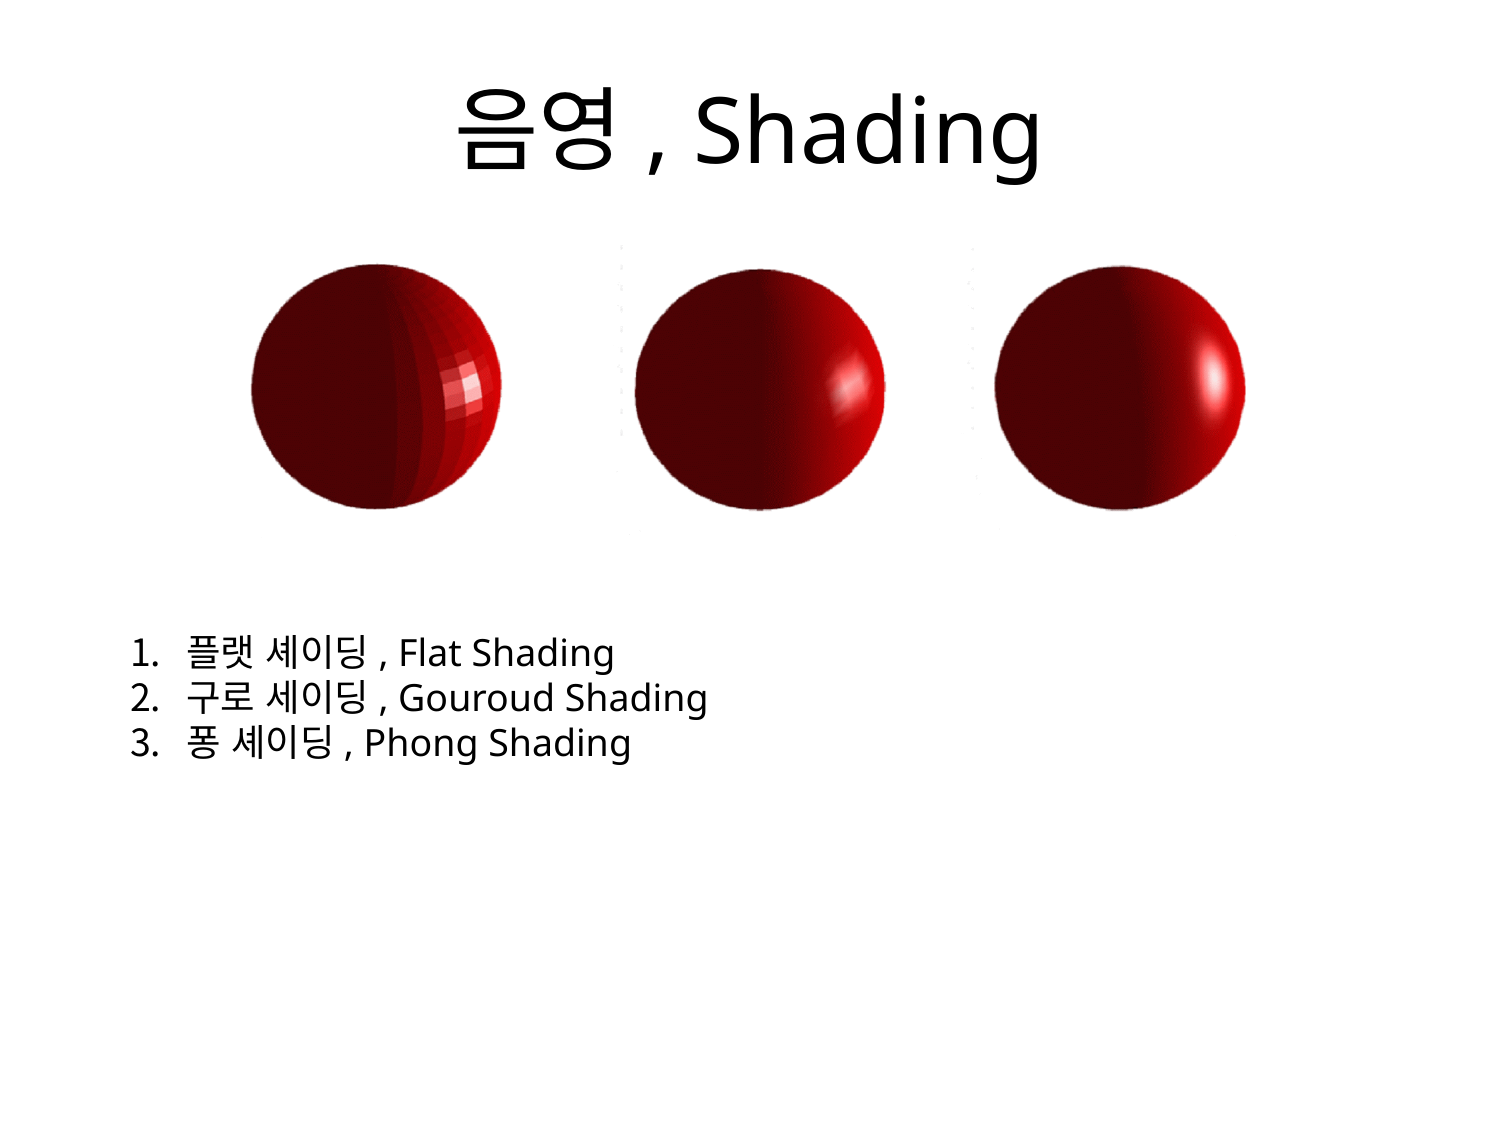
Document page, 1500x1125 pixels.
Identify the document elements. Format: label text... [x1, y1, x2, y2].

title 음영, Shading [75, 45, 1425, 209]
text_box 플랫 셰이딩, Flat Shading 구로 세이딩, Gouroud Shading 퐁 셰이딩, Phong Shading [115, 621, 724, 772]
picture [247, 243, 1253, 538]
